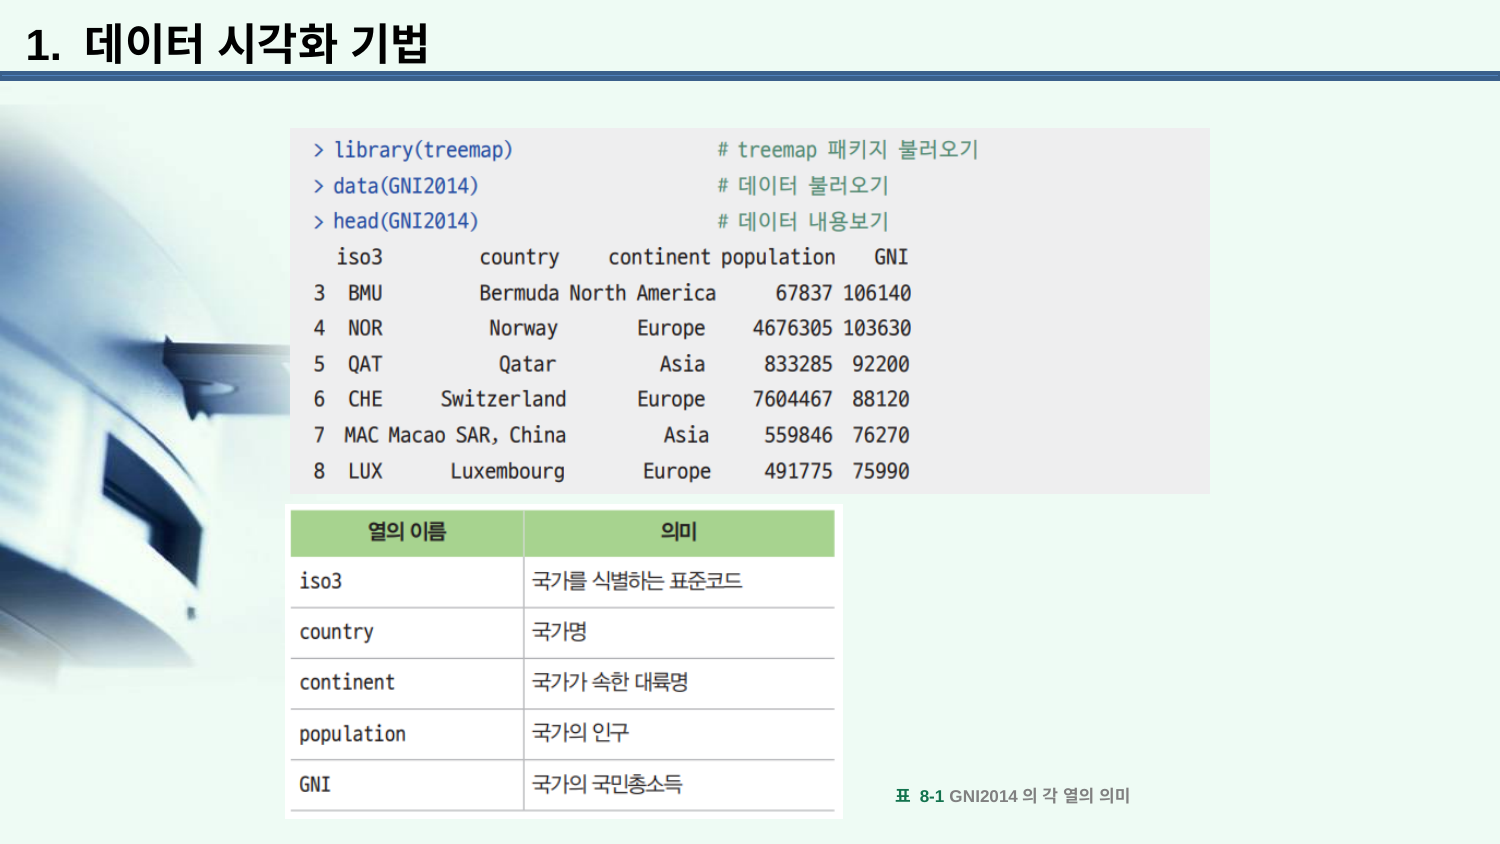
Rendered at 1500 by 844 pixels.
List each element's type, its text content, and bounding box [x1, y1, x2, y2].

picture [0, 0, 1500, 71]
text_box 표 8-1 GNI2014의 각 열의 의미 [842, 758, 1184, 831]
picture [0, 81, 1500, 844]
text_box 1. 데이터 시각화 기법 [14, 10, 1309, 95]
